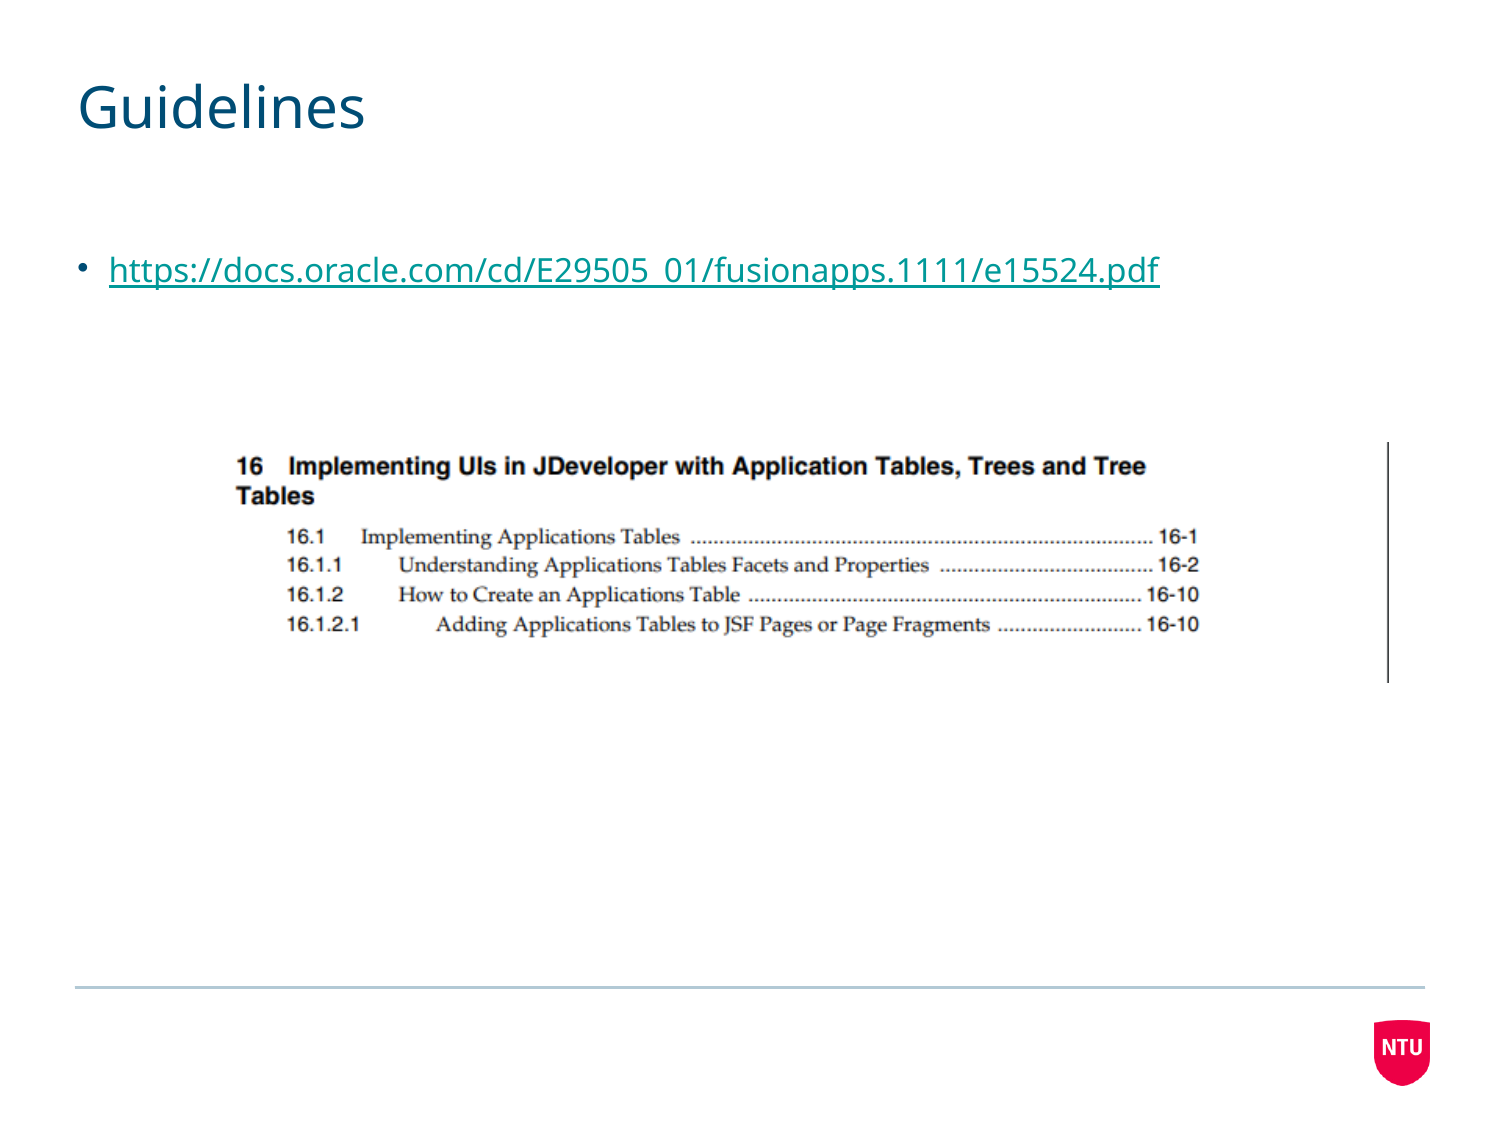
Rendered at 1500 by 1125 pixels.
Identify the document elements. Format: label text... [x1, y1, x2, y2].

list https://docs.oracle.com/cd/E29505_01/fusionapps.1111/e15524.pdf [62, 238, 1425, 478]
title Guidelines [62, 62, 1425, 238]
picture [111, 441, 1389, 684]
picture [1374, 1020, 1430, 1086]
